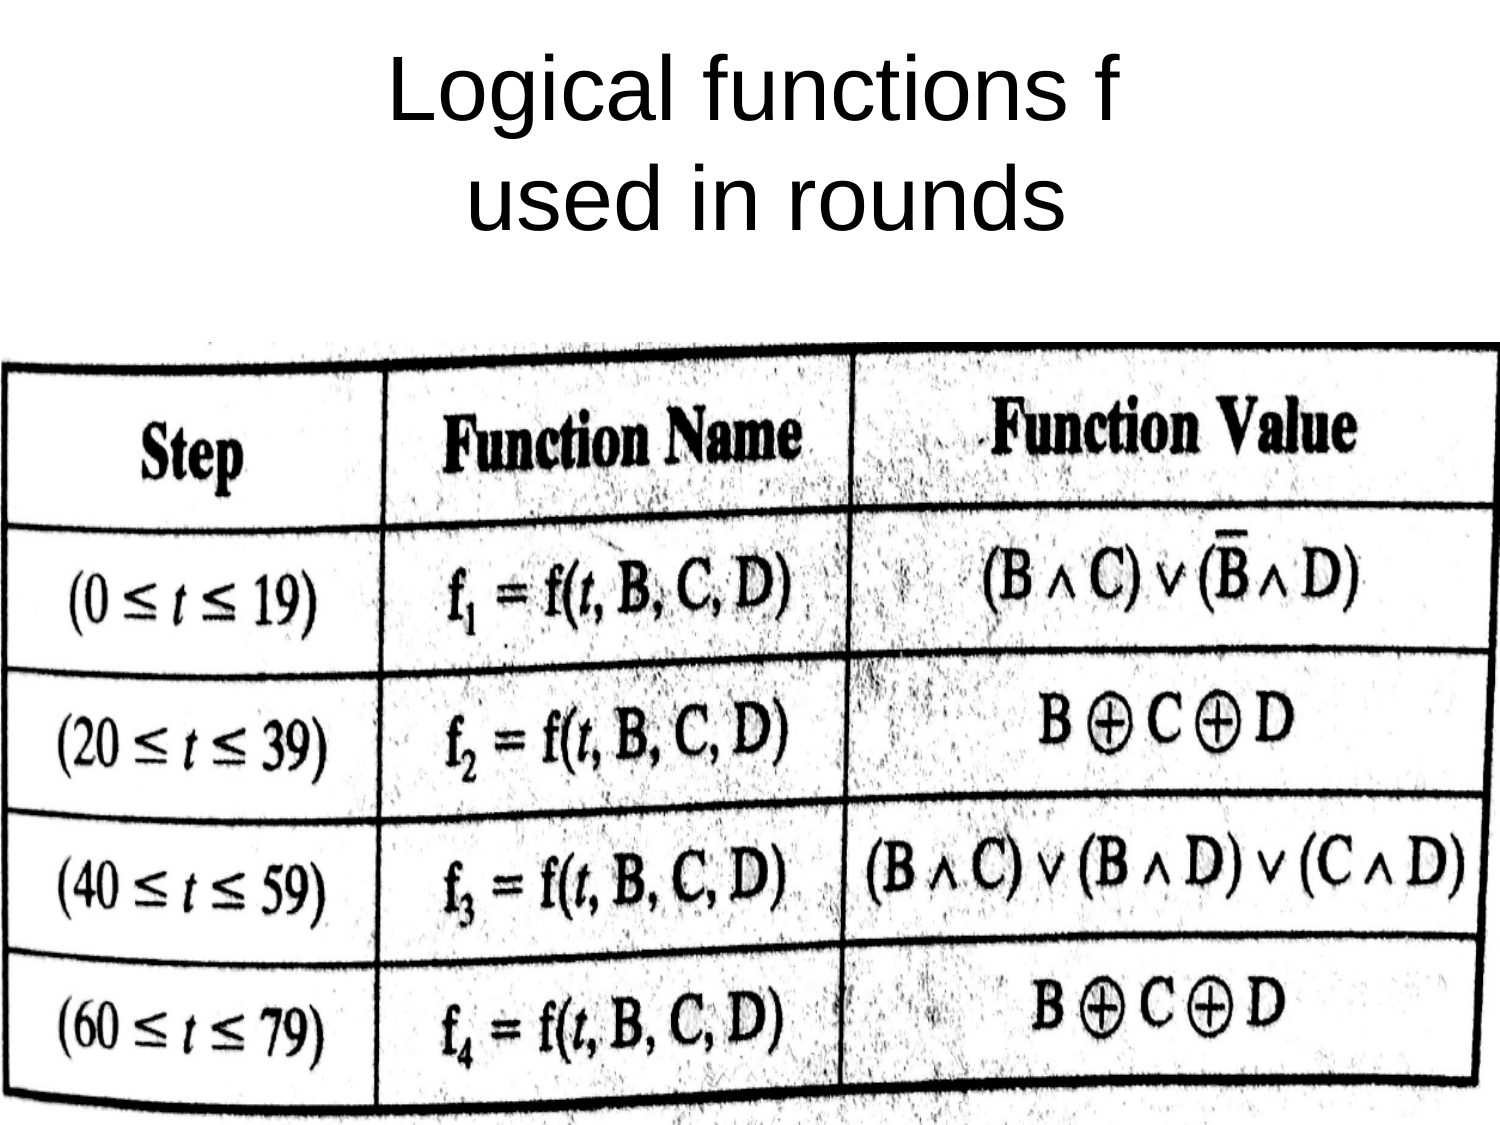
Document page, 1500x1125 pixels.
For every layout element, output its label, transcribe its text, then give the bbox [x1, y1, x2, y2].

picture [0, 341, 1500, 1125]
title Logical functions f used in rounds [74, 44, 1459, 233]
